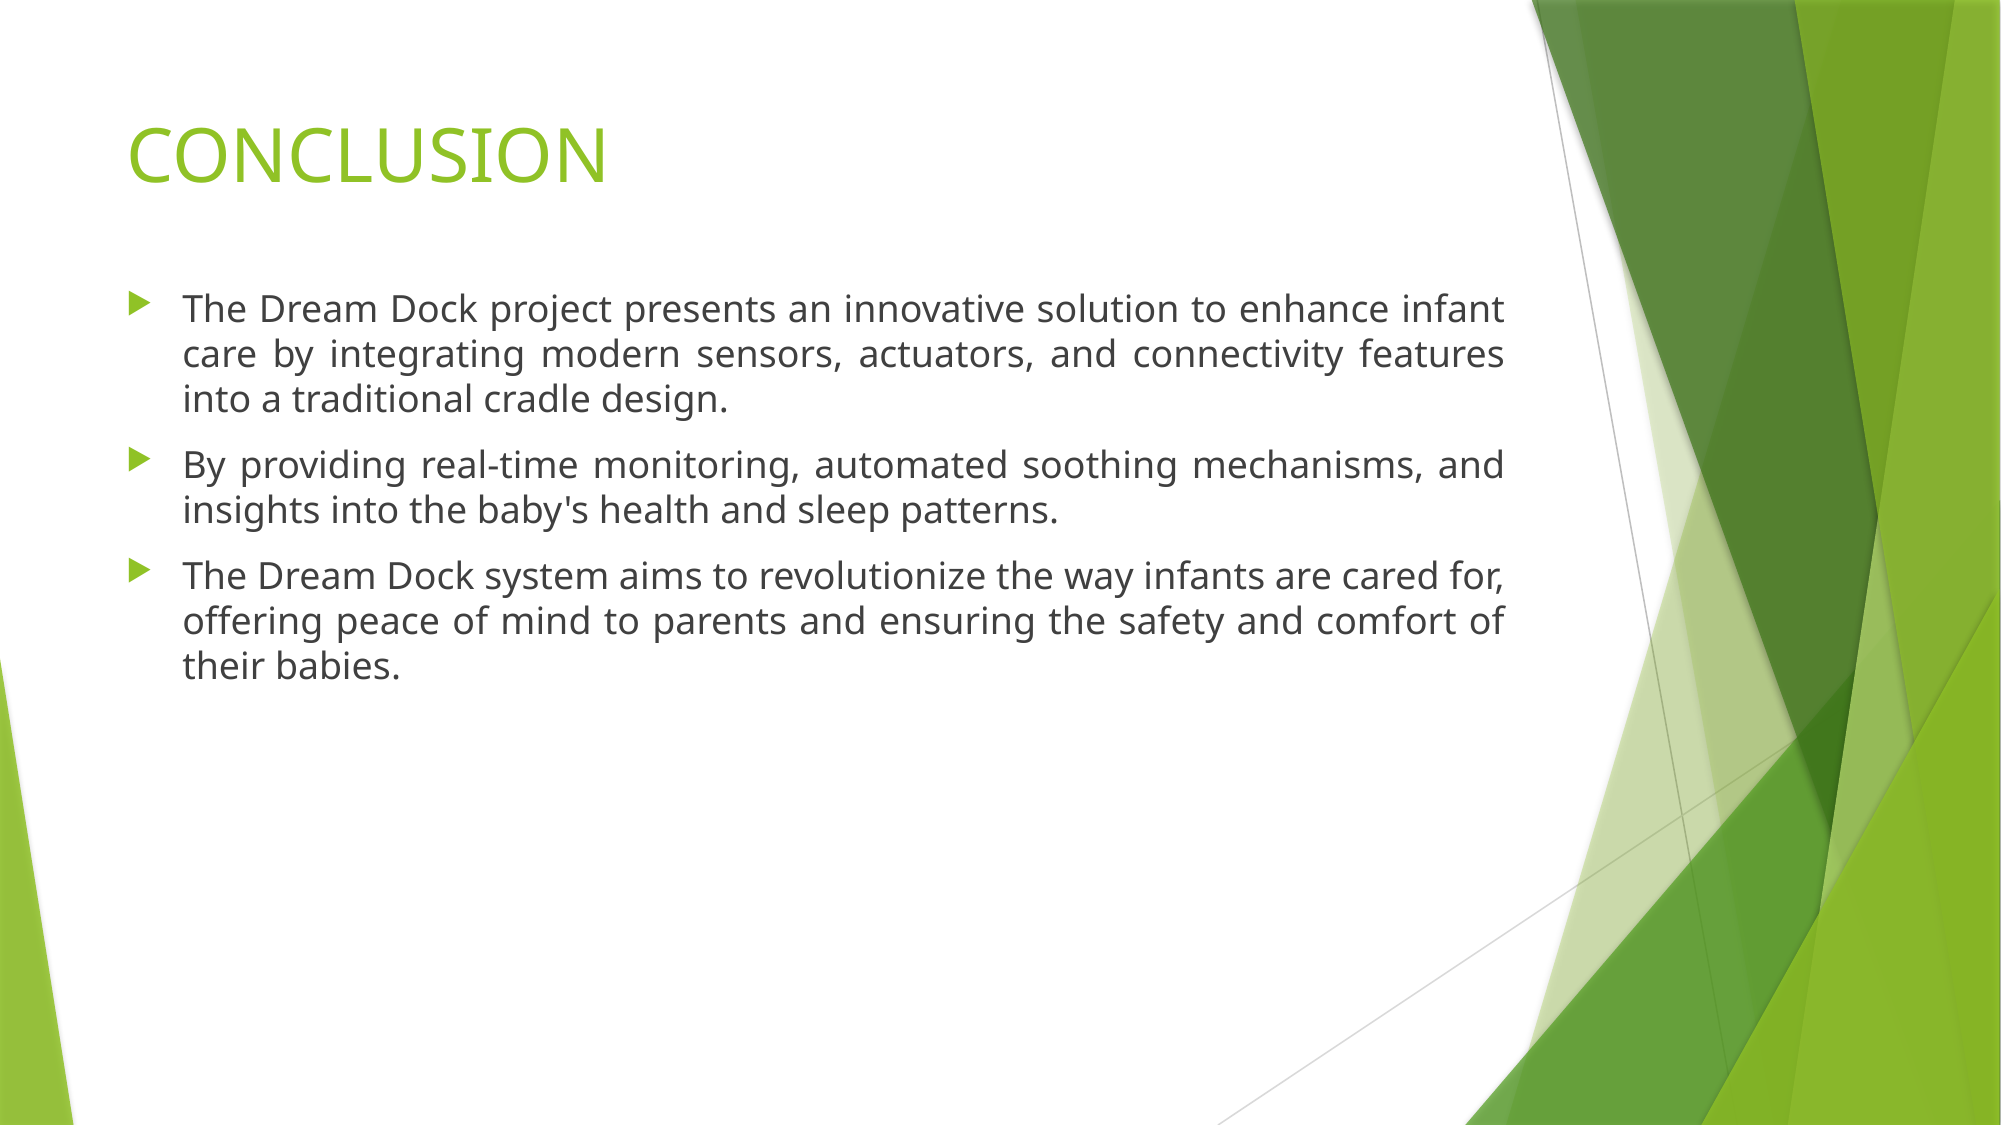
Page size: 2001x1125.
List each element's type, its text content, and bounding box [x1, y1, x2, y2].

list The Dream Dock project presents an innovative solution to enhance infant care by integrating modern sensors, actuators, and connectivity features into a traditional cradle design. By providing real-time monitoring, automated soothing mechanisms, and insights into the baby's health and sleep patterns. The Dream Dock system aims to revolutionize the way infants are cared for, offering peace of mind to parents and ensuring the safety and comfort of their babies. [111, 277, 1522, 914]
title CONCLUSION [111, 99, 1522, 277]
